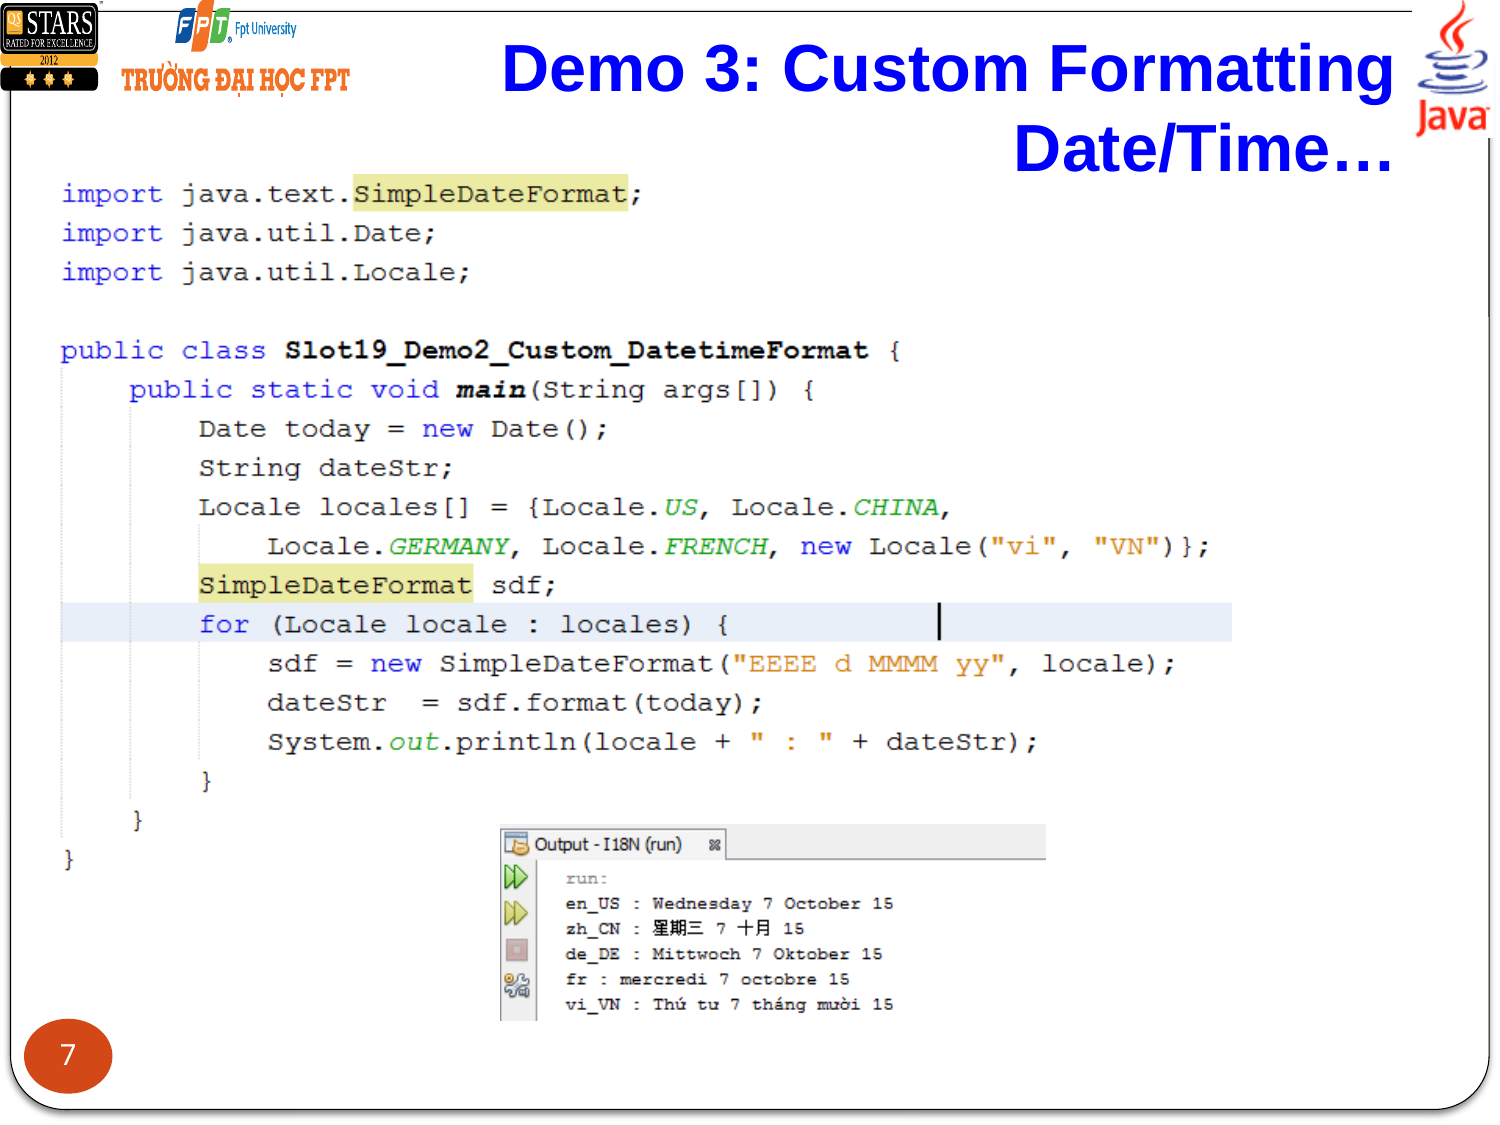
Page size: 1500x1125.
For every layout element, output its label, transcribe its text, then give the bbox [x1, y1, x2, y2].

title Demo 3: Custom Formatting Date/Time… [350, 0, 1413, 200]
picture [49, 174, 1232, 1021]
slide_number 7 [23, 1018, 113, 1094]
picture [1413, 0, 1494, 138]
